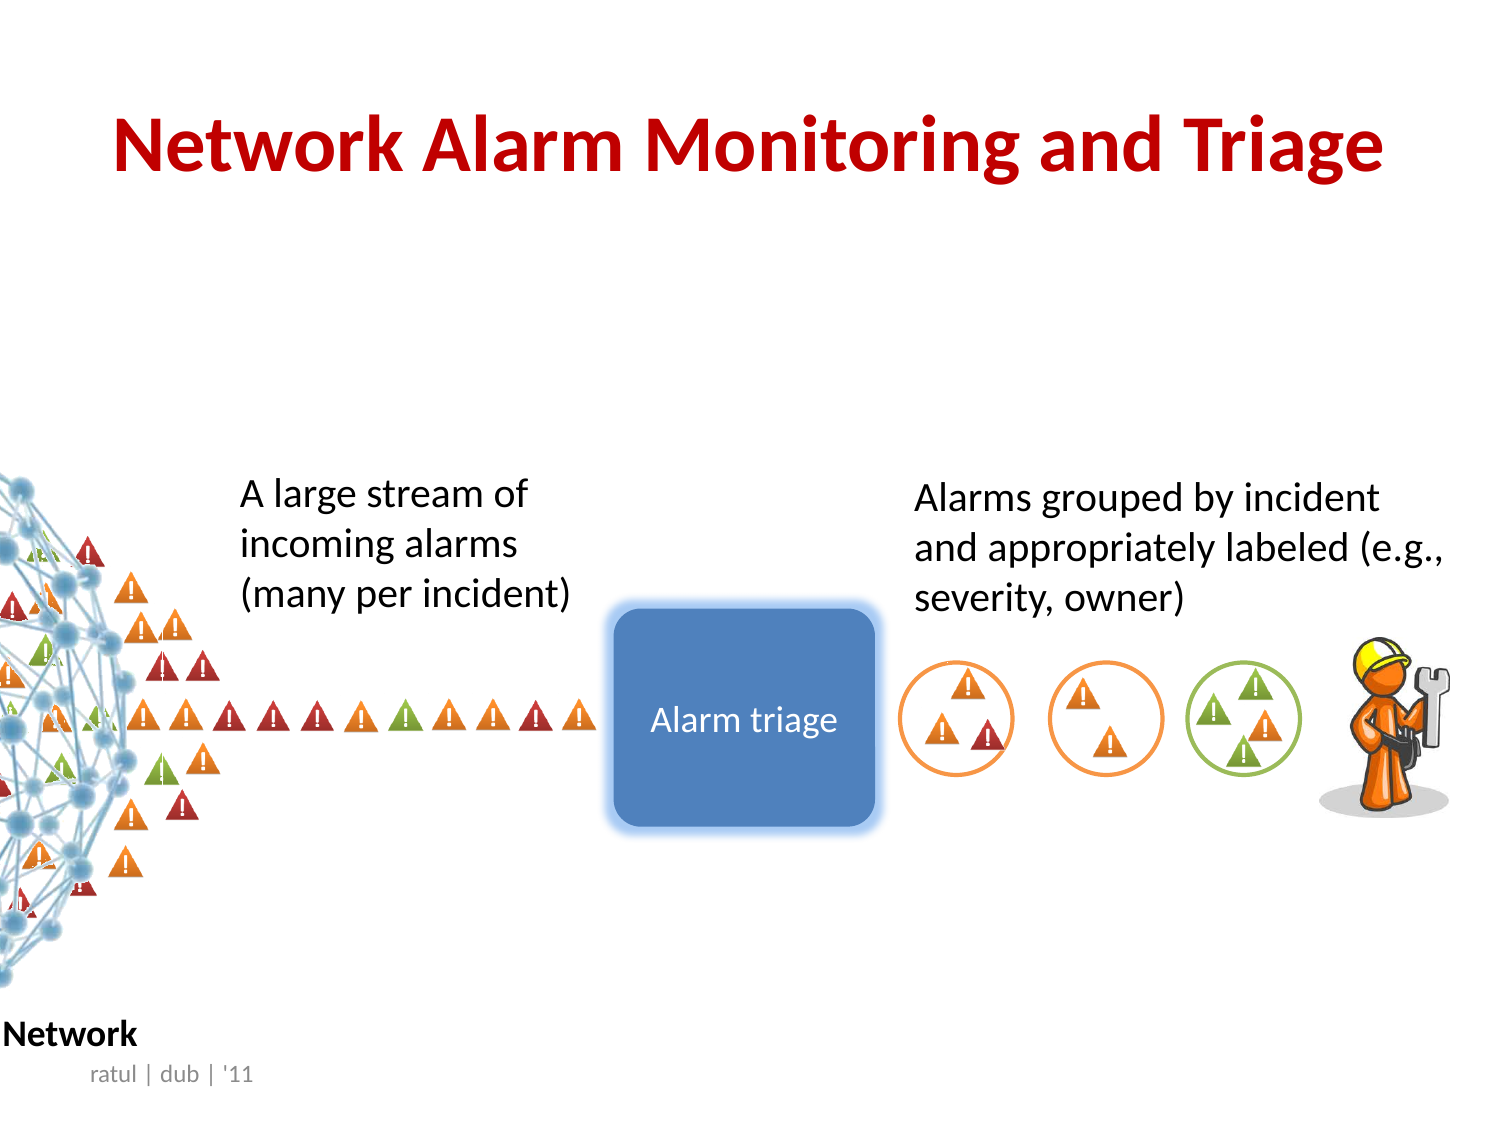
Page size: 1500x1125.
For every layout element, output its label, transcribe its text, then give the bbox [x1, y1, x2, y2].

text_box Alarm triage [611, 606, 878, 829]
text_box Alarms grouped by incident and appropriately labeled (e.g., severity, owner) [899, 462, 1463, 628]
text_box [899, 662, 1301, 776]
text_box A large stream of incoming alarms (many per incident) [352, 458, 601, 624]
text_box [0, 309, 347, 1063]
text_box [352, 693, 601, 738]
picture [1318, 637, 1451, 818]
slide_number ratul | dub | '11 [75, 1042, 538, 1103]
title Network Alarm Monitoring and Triage [75, 45, 1425, 233]
